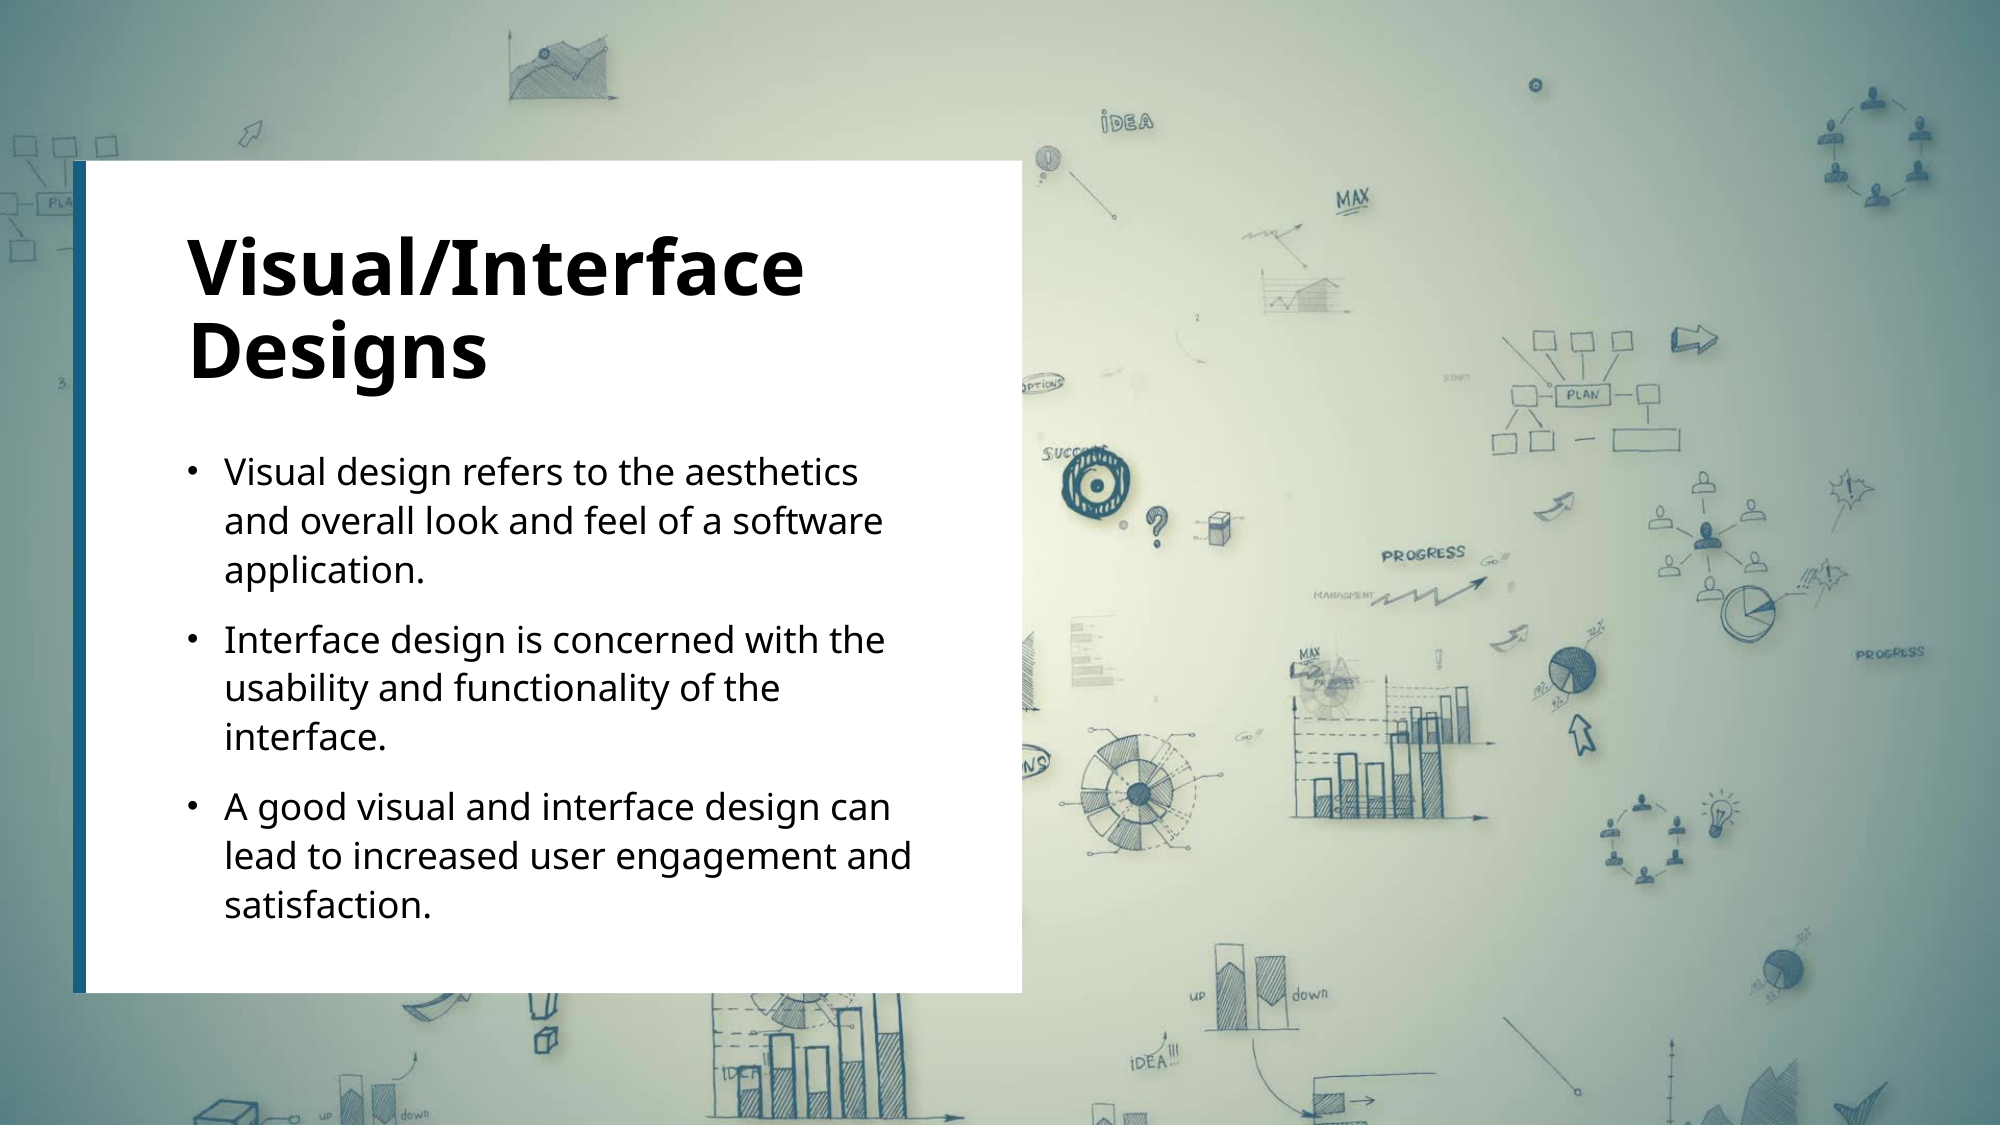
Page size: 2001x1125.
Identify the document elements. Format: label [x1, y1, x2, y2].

list [0, 0, 2000, 1125]
